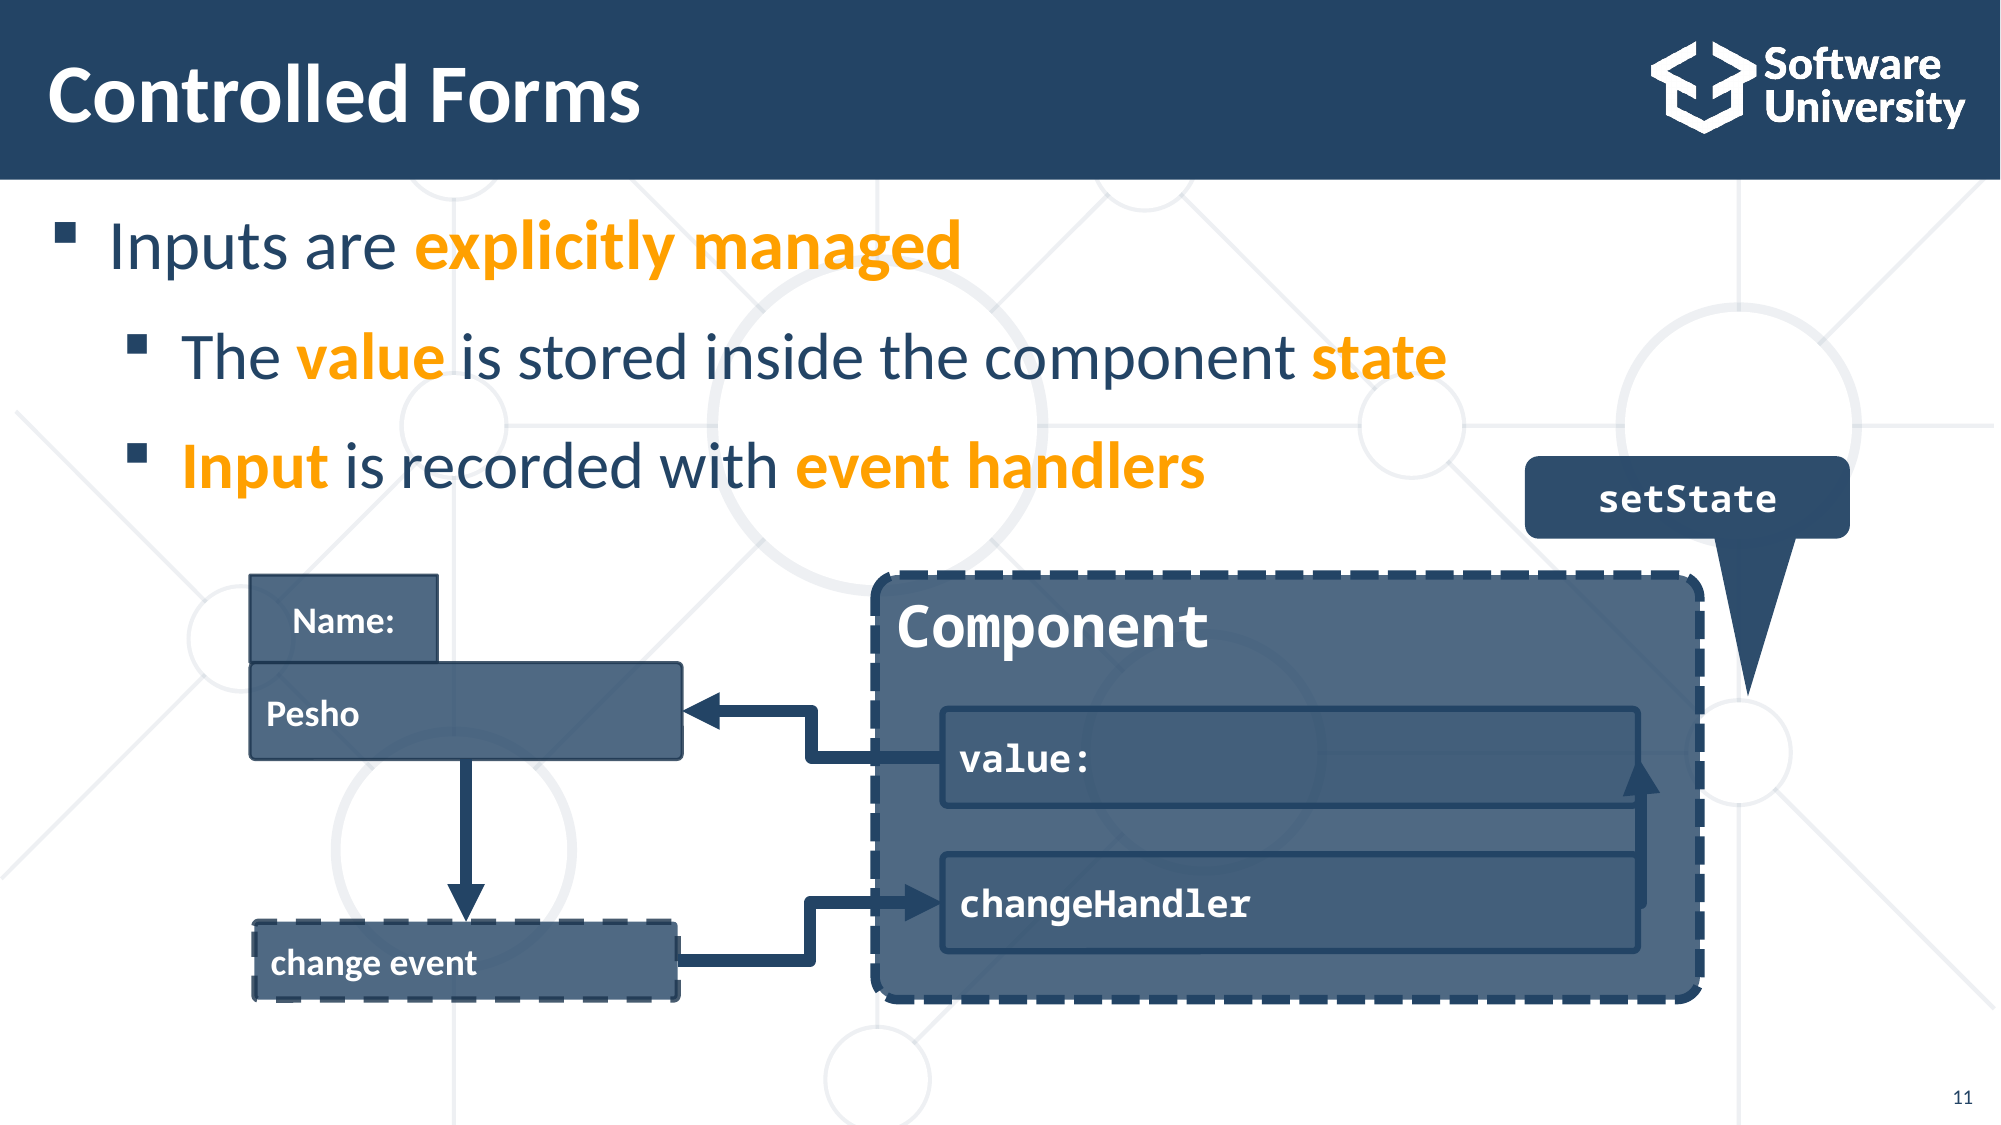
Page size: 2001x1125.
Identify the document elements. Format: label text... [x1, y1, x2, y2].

text_box setState [1522, 454, 1853, 699]
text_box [1637, 756, 1641, 903]
picture [1651, 41, 1966, 134]
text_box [874, 574, 1701, 1000]
list Inputs are explicitly managed The value is stored inside the component state Input is recorded with event handlers [31, 188, 1968, 1071]
slide_number ‹#› [1927, 1067, 1989, 1117]
text_box change event [252, 919, 680, 1002]
title Controlled Forms [31, 16, 1625, 162]
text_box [681, 710, 943, 758]
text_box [677, 902, 943, 961]
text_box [249, 574, 683, 760]
